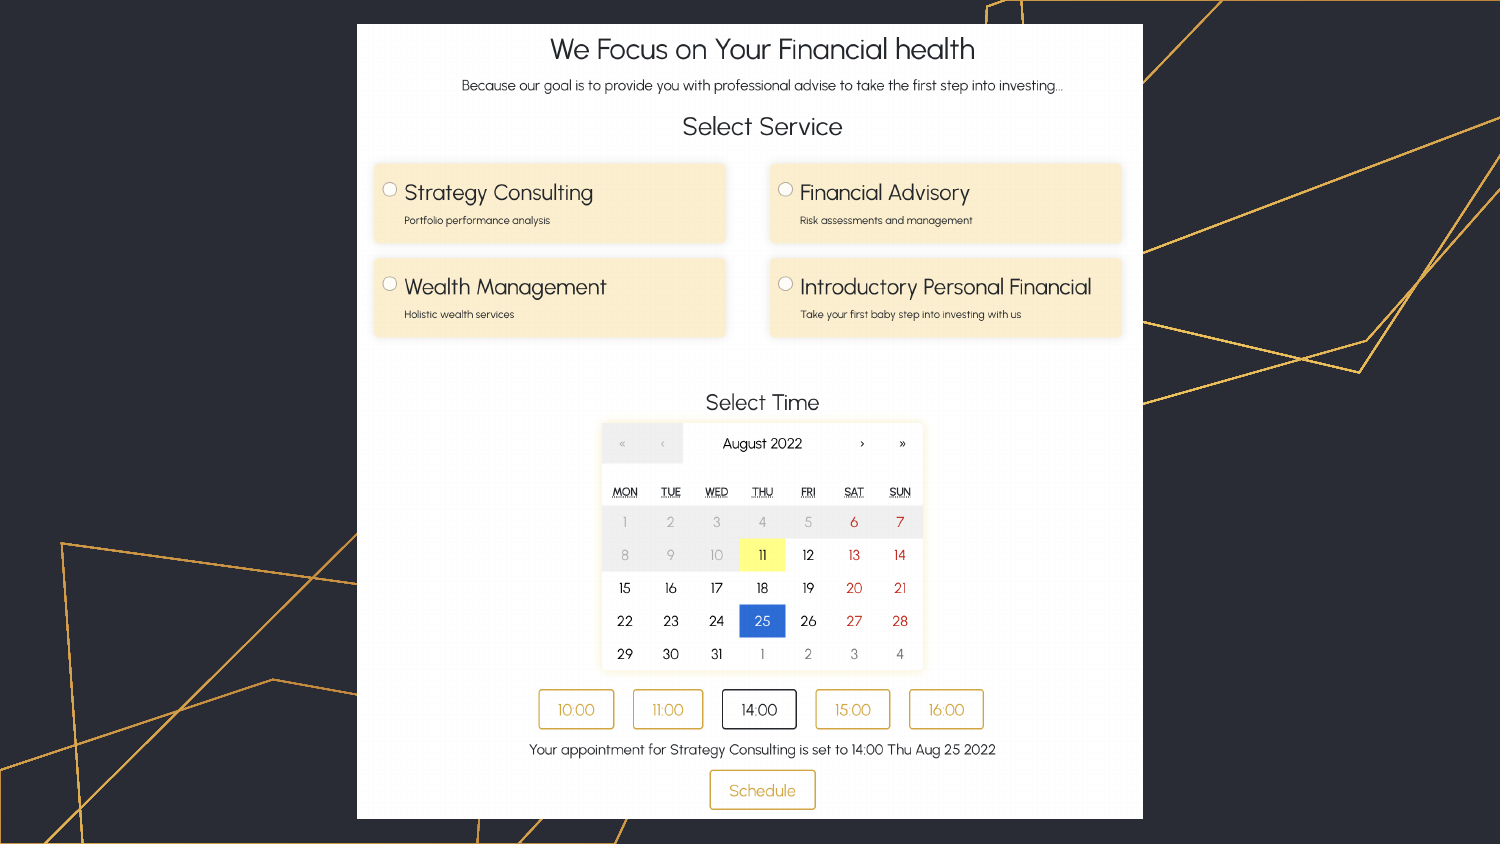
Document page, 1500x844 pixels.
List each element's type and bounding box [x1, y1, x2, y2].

picture [357, 24, 1143, 819]
